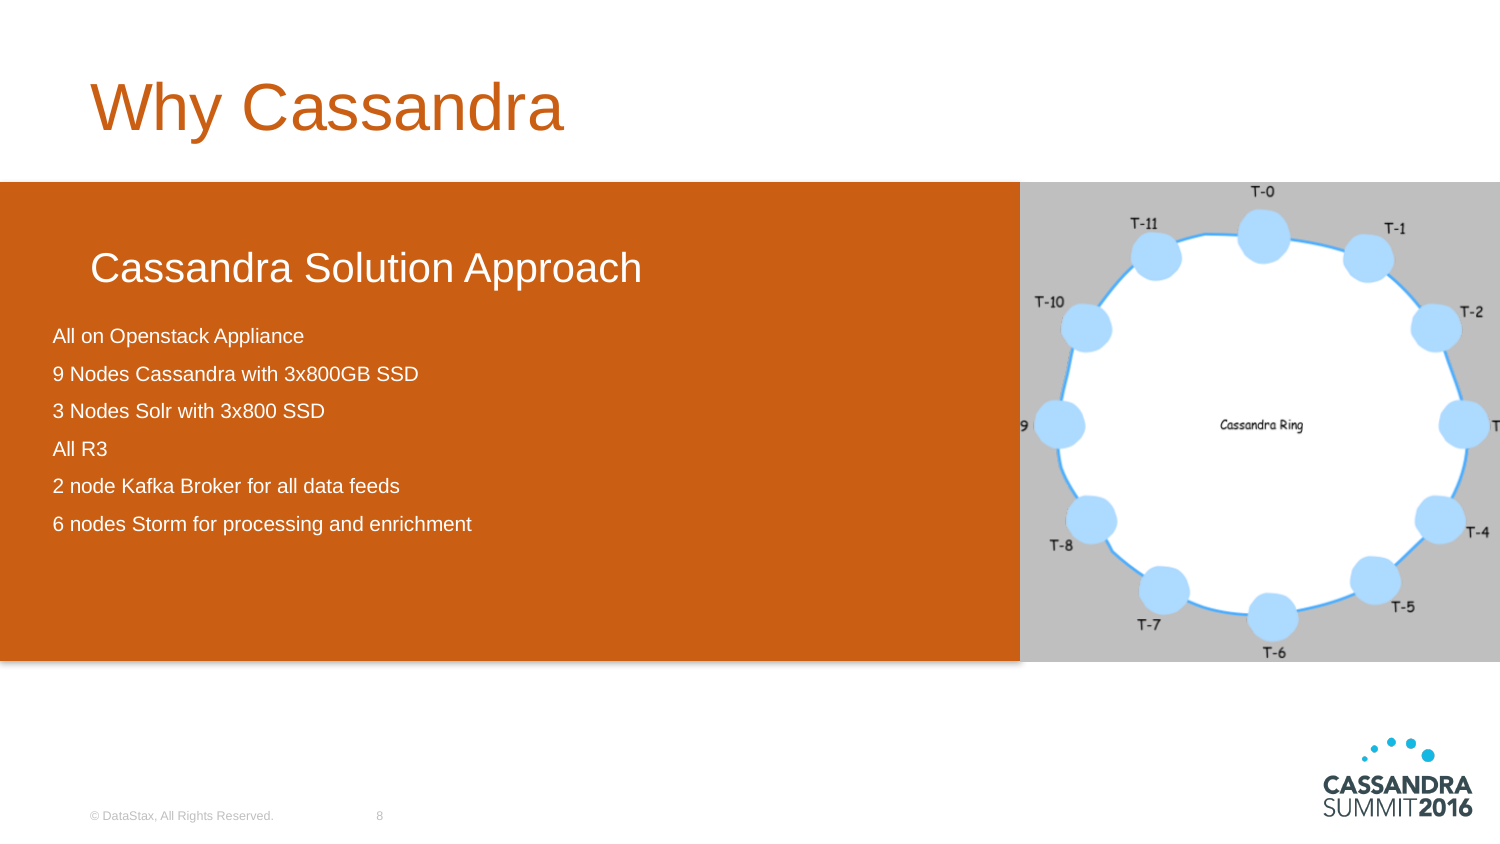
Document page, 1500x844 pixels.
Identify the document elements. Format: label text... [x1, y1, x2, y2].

title Why Cassandra [75, 33, 1425, 175]
picture [1019, 181, 1500, 662]
footer © DataStax, All Rights Reserved. [75, 793, 337, 839]
slide_number 8 [346, 793, 414, 839]
list All on Openstack Appliance 9 Nodes Cassandra with 3x800GB SSD 3 Nodes Solr with 3x800 SSD All R3 2 node Kafka Broker for all data feeds 6 nodes Storm for processing and enrichment [37, 315, 850, 623]
picture [1320, 734, 1475, 819]
list Cassandra Solution Approach [75, 232, 939, 292]
